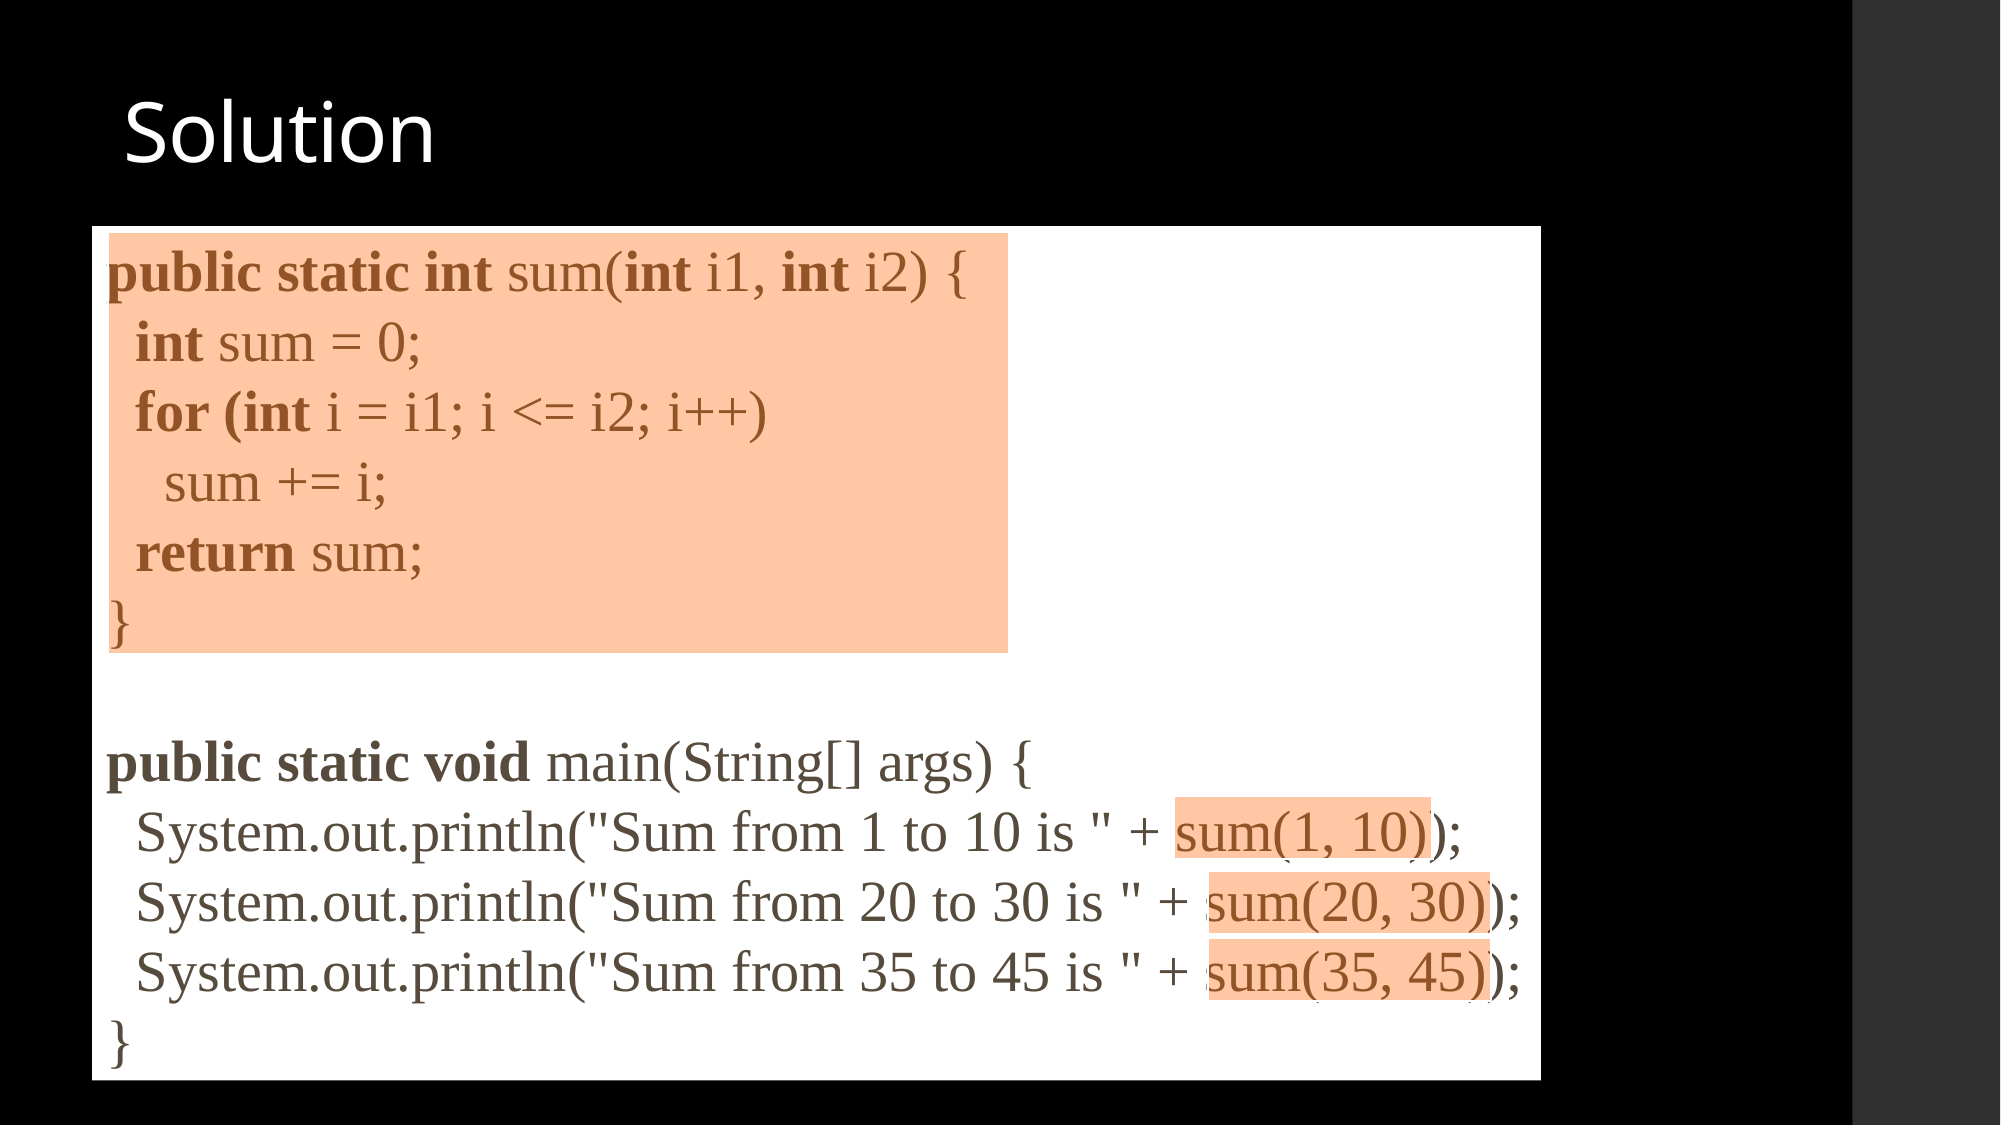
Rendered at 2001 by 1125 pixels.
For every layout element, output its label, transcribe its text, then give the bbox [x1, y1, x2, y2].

text_box [1207, 871, 1491, 935]
text_box [1174, 795, 1433, 859]
text_box [108, 231, 1010, 654]
text_box public static int sum(int i1, int i2) { int sum = 0; for (int i = i1; i <= i2; i++) sum += i; return sum; } public static void main(String[] args) { System.out.println("Sum from 1 to 10 is " + sum(1, 10)); System.out.println("Sum from 20 to 30 is " + sum(20, 30)); System.out.println("Sum from 35 to 45 is " + sum(35, 45)); } [92, 226, 1541, 1081]
text_box [1207, 938, 1491, 1001]
title Solution [108, 72, 1400, 188]
